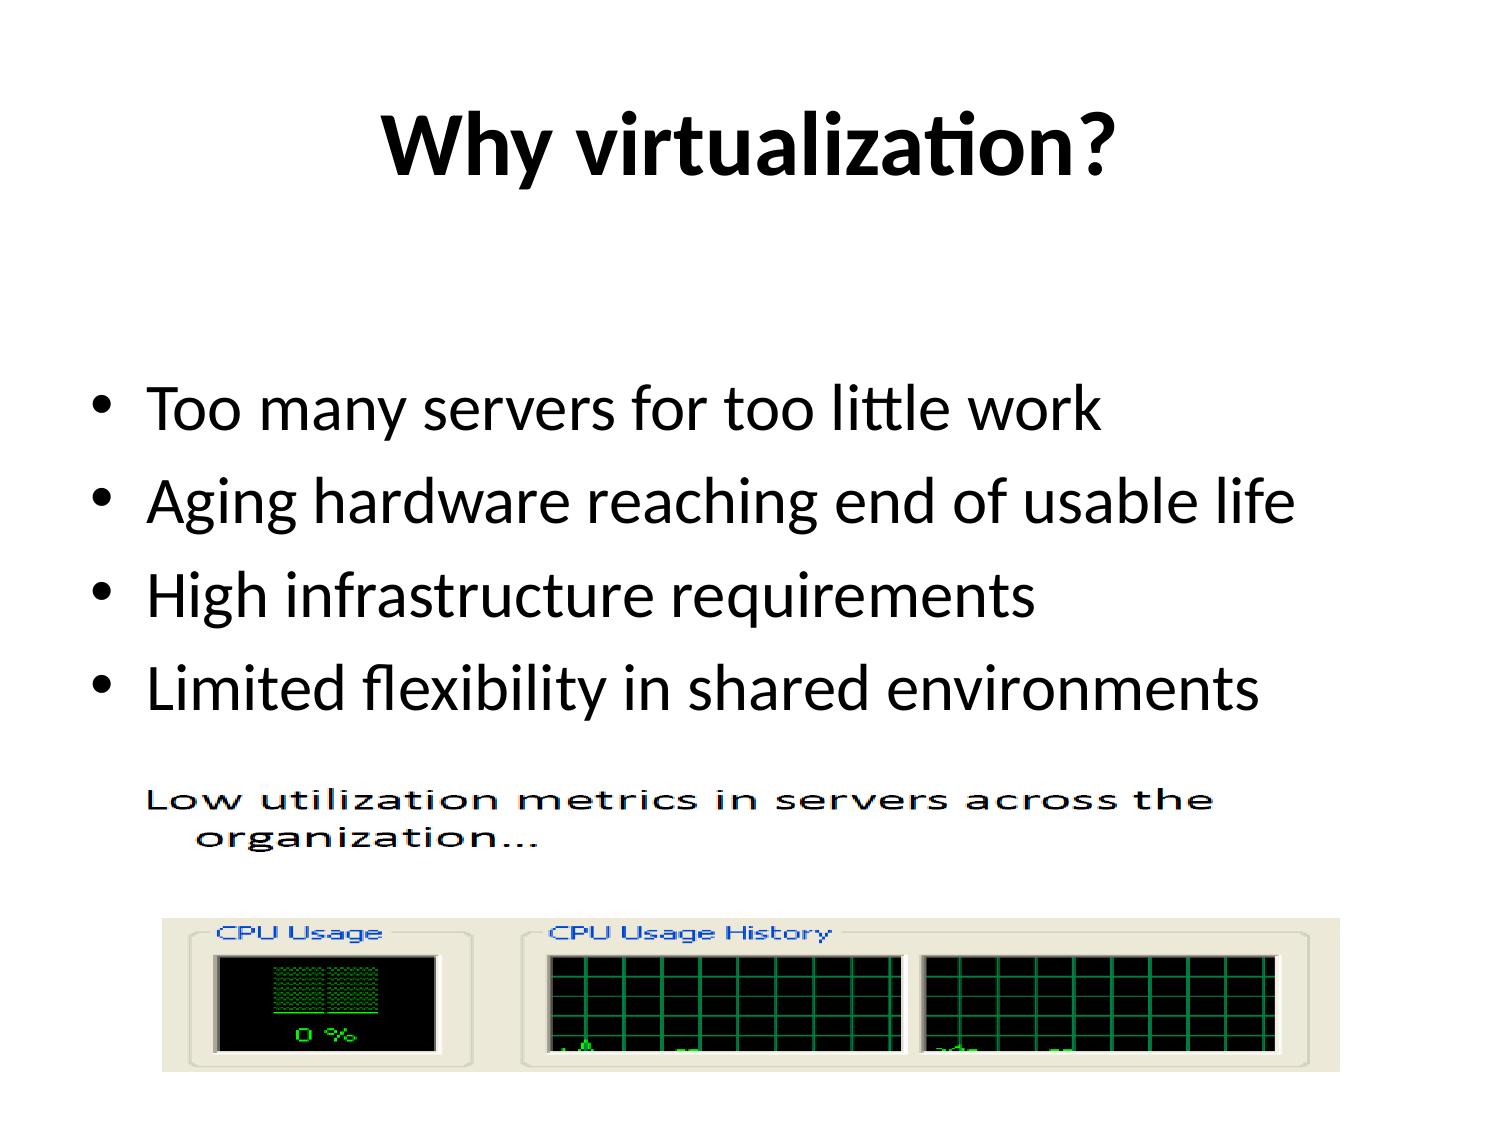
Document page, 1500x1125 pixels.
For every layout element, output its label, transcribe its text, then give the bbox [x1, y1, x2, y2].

picture [87, 774, 1351, 1072]
list Too many servers for too little work Aging hardware reaching end of usable life High infrastructure requirements Limited flexibility in shared environments [75, 262, 1425, 1005]
title Why virtualization? [75, 45, 1425, 233]
